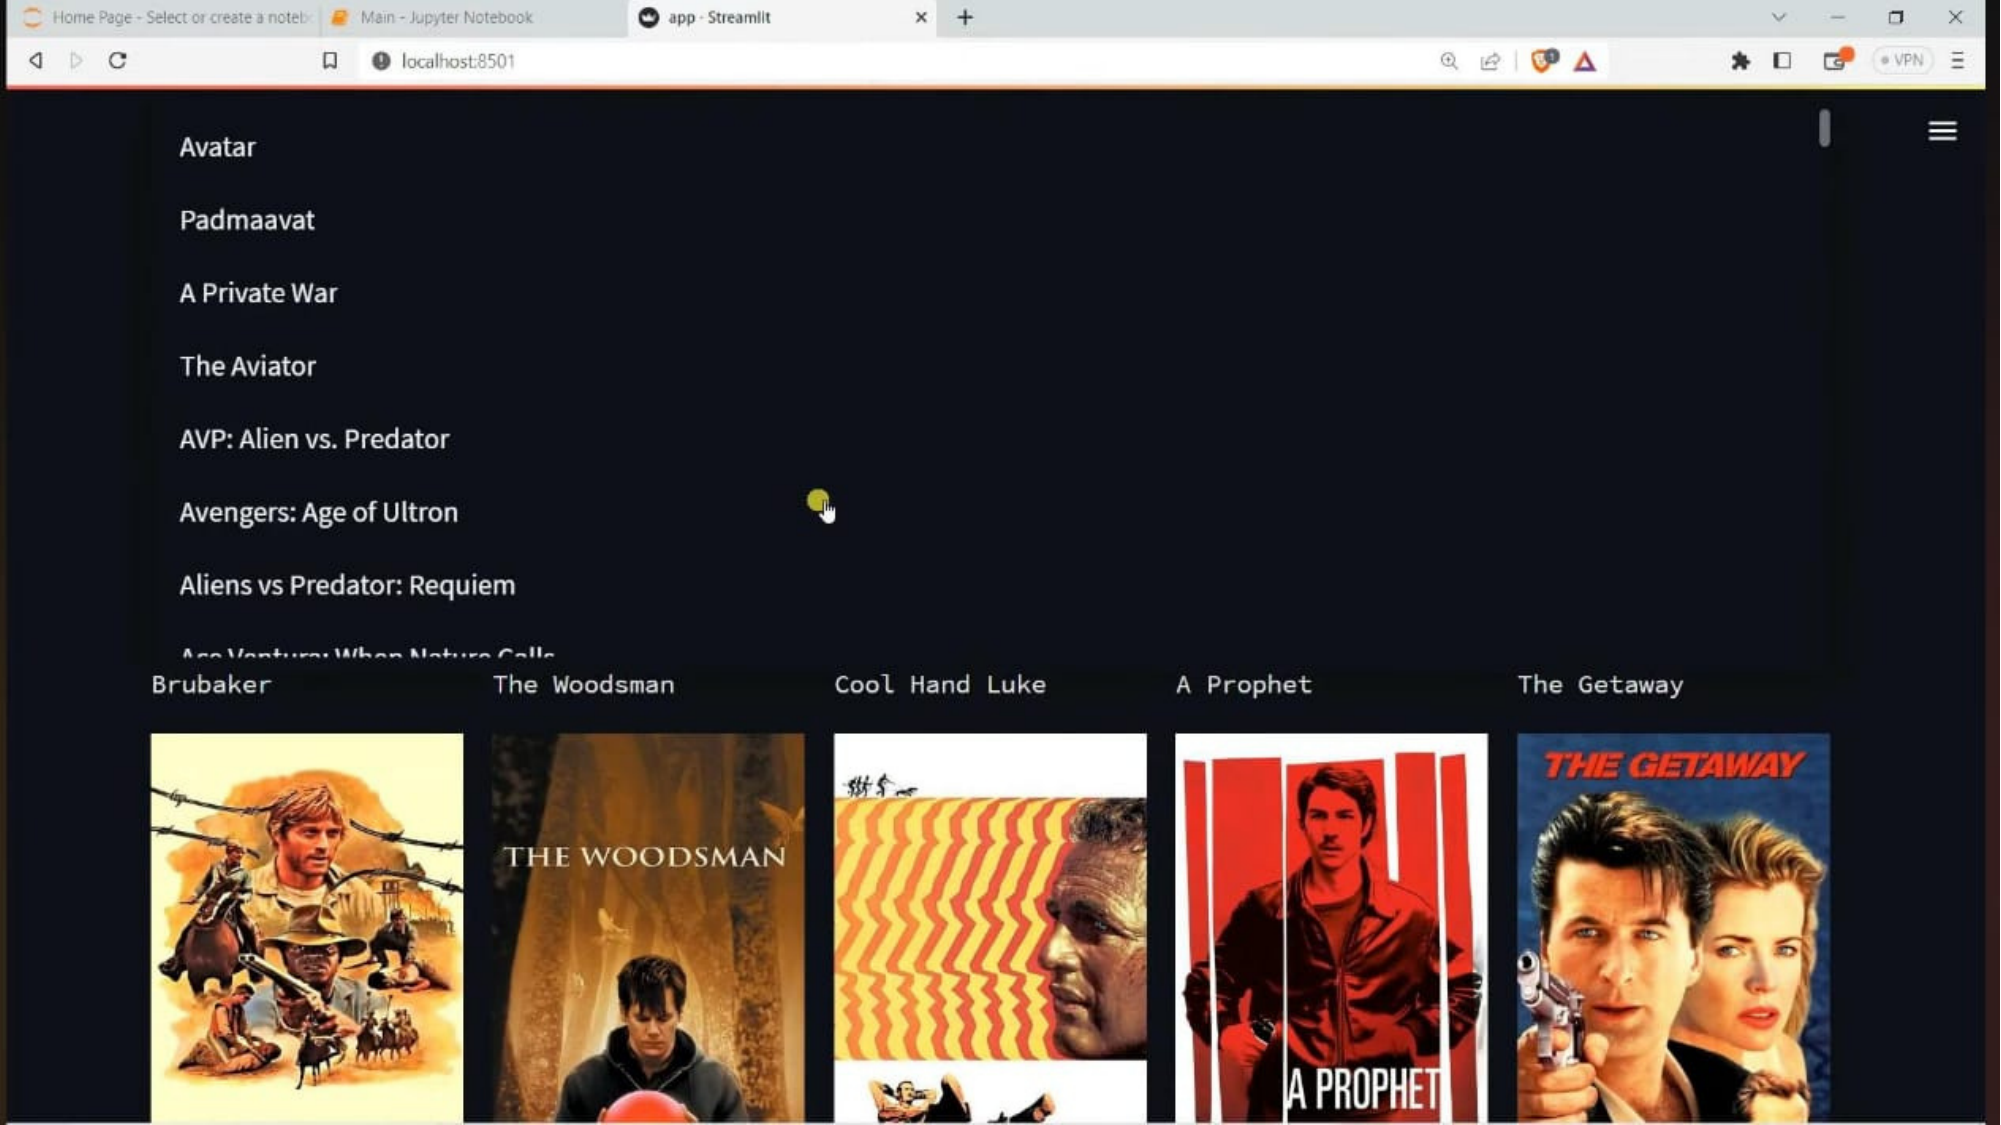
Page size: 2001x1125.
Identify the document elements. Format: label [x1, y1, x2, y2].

picture [249, 242, 1750, 882]
text_box [0, 0, 2000, 1125]
